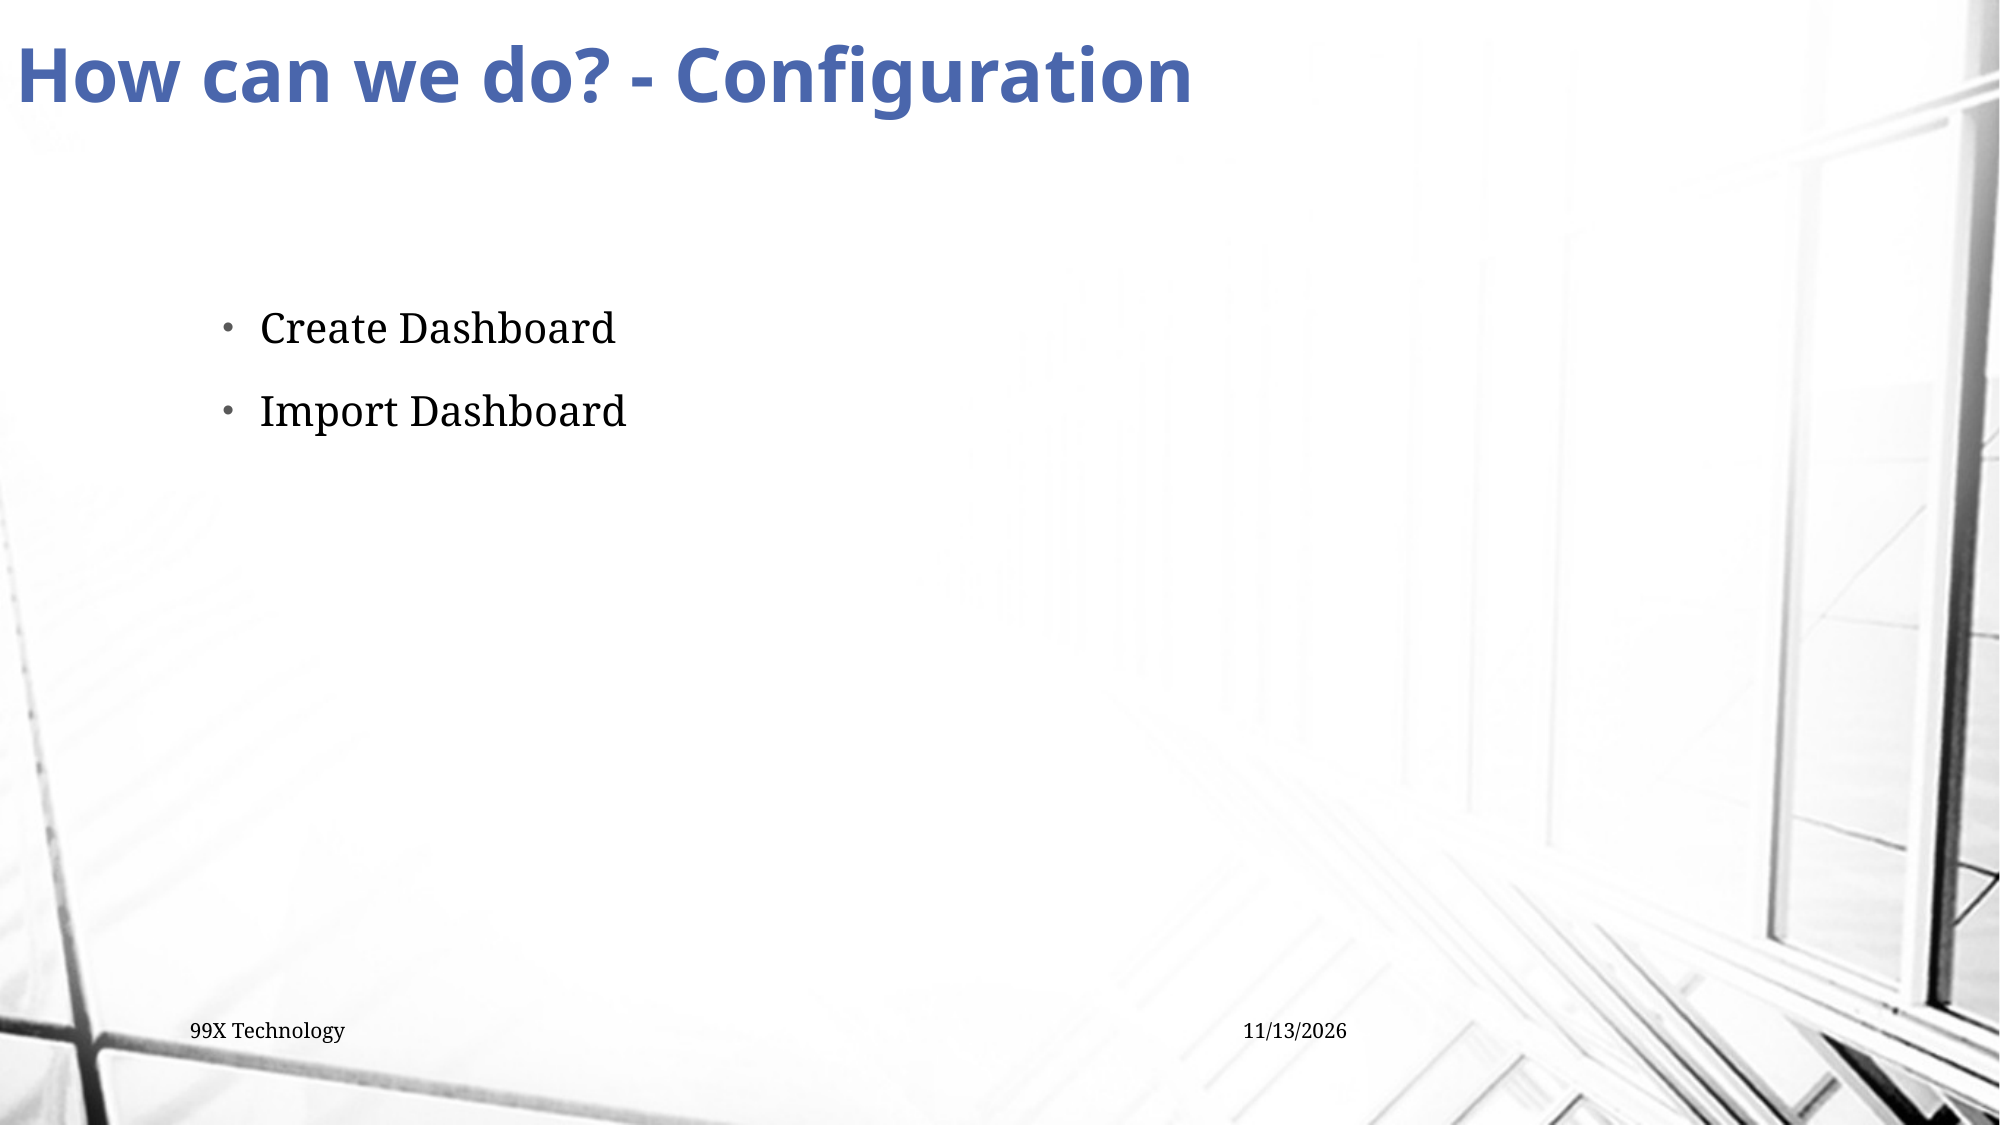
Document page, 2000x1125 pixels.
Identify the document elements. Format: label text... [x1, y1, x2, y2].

title How can we do? - Configuration [0, 0, 1425, 125]
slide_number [1137, 1009, 1363, 1055]
picture [0, 0, 2000, 1125]
list Create Dashboard Import Dashboard [199, 299, 1625, 913]
footer 99X Technology [174, 1009, 1103, 1055]
